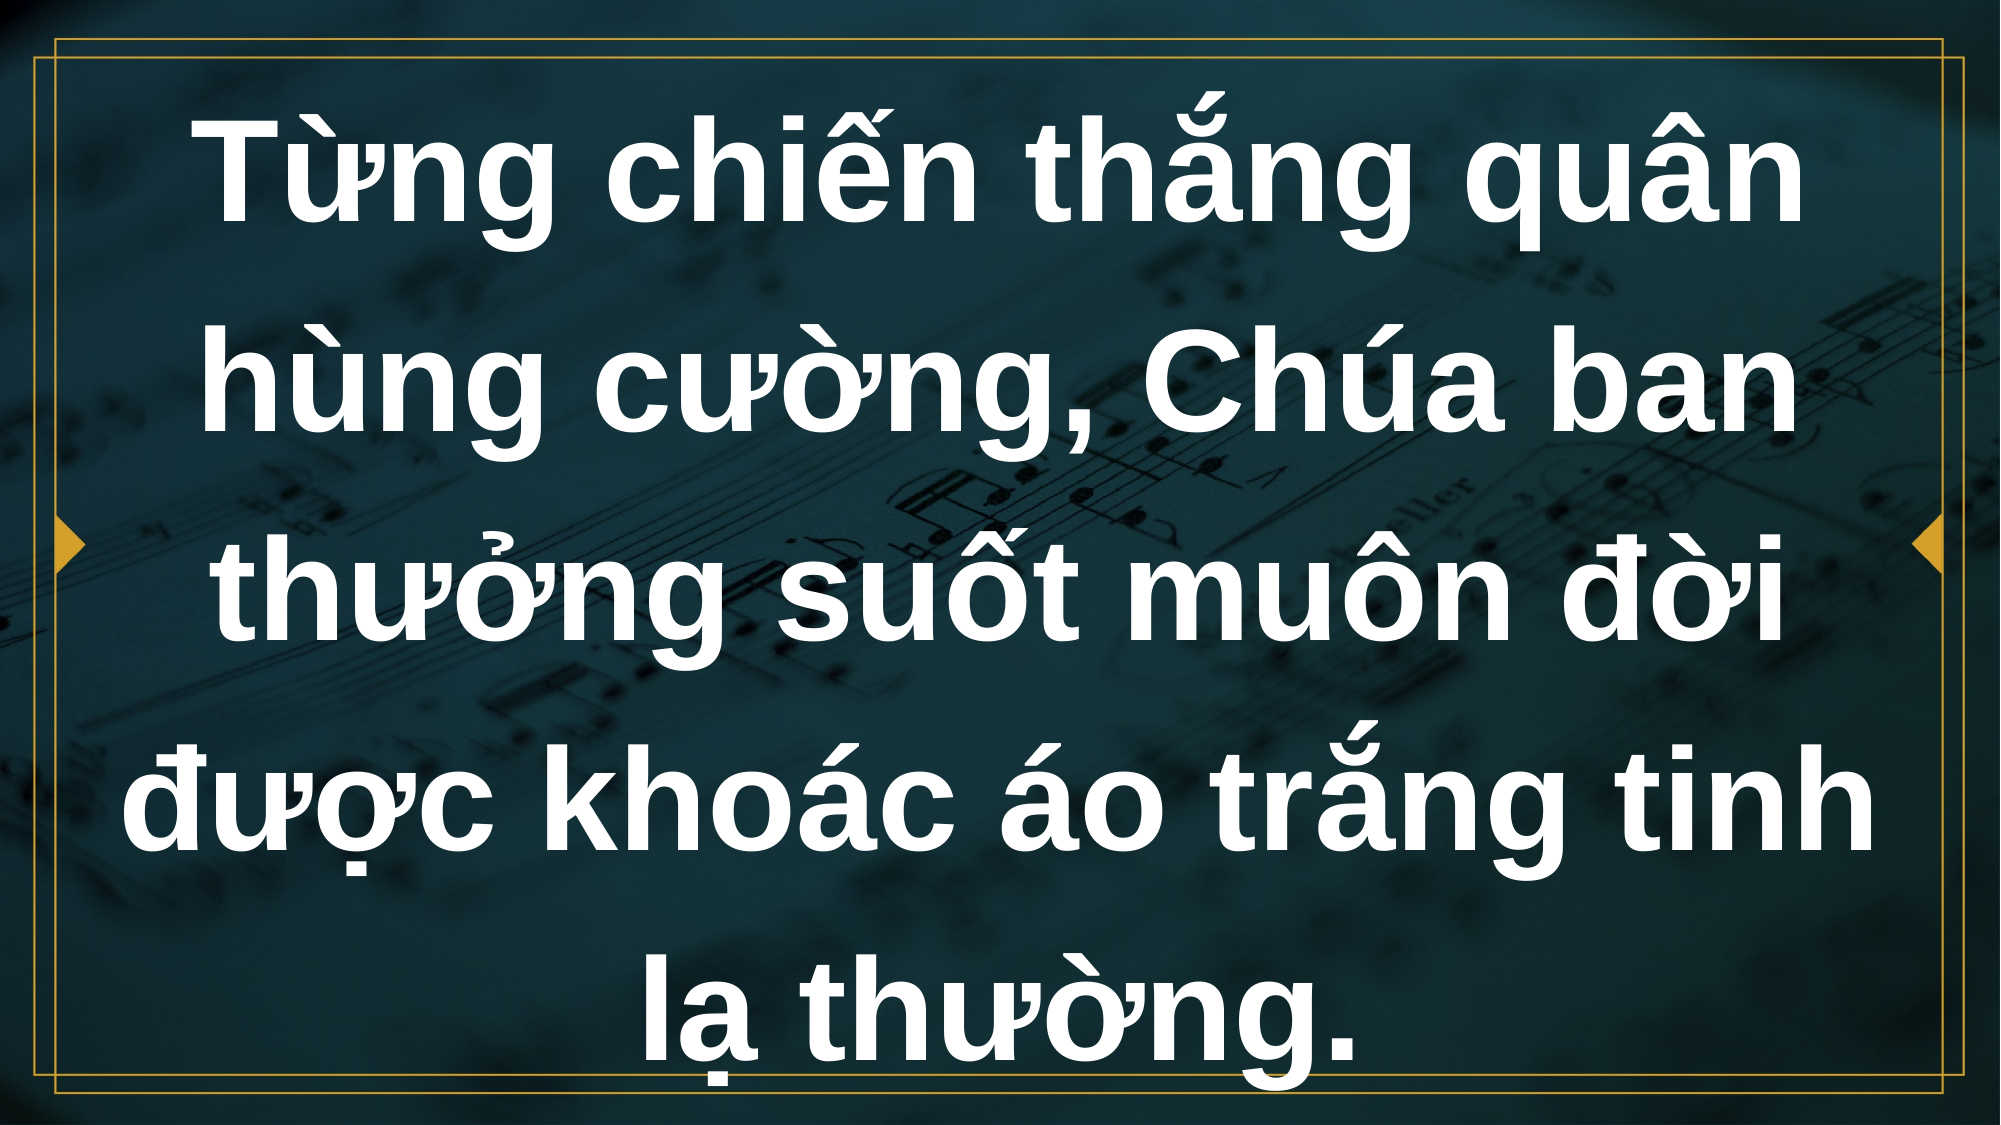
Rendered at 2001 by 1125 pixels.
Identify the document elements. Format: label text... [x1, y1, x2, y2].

title Từng chiến thắng quân hùng cường, Chúa ban thưởng suốt muôn đời được khoác áo trắng tinh lạ thường. [55, 53, 1945, 1077]
picture [0, 0, 2000, 1125]
